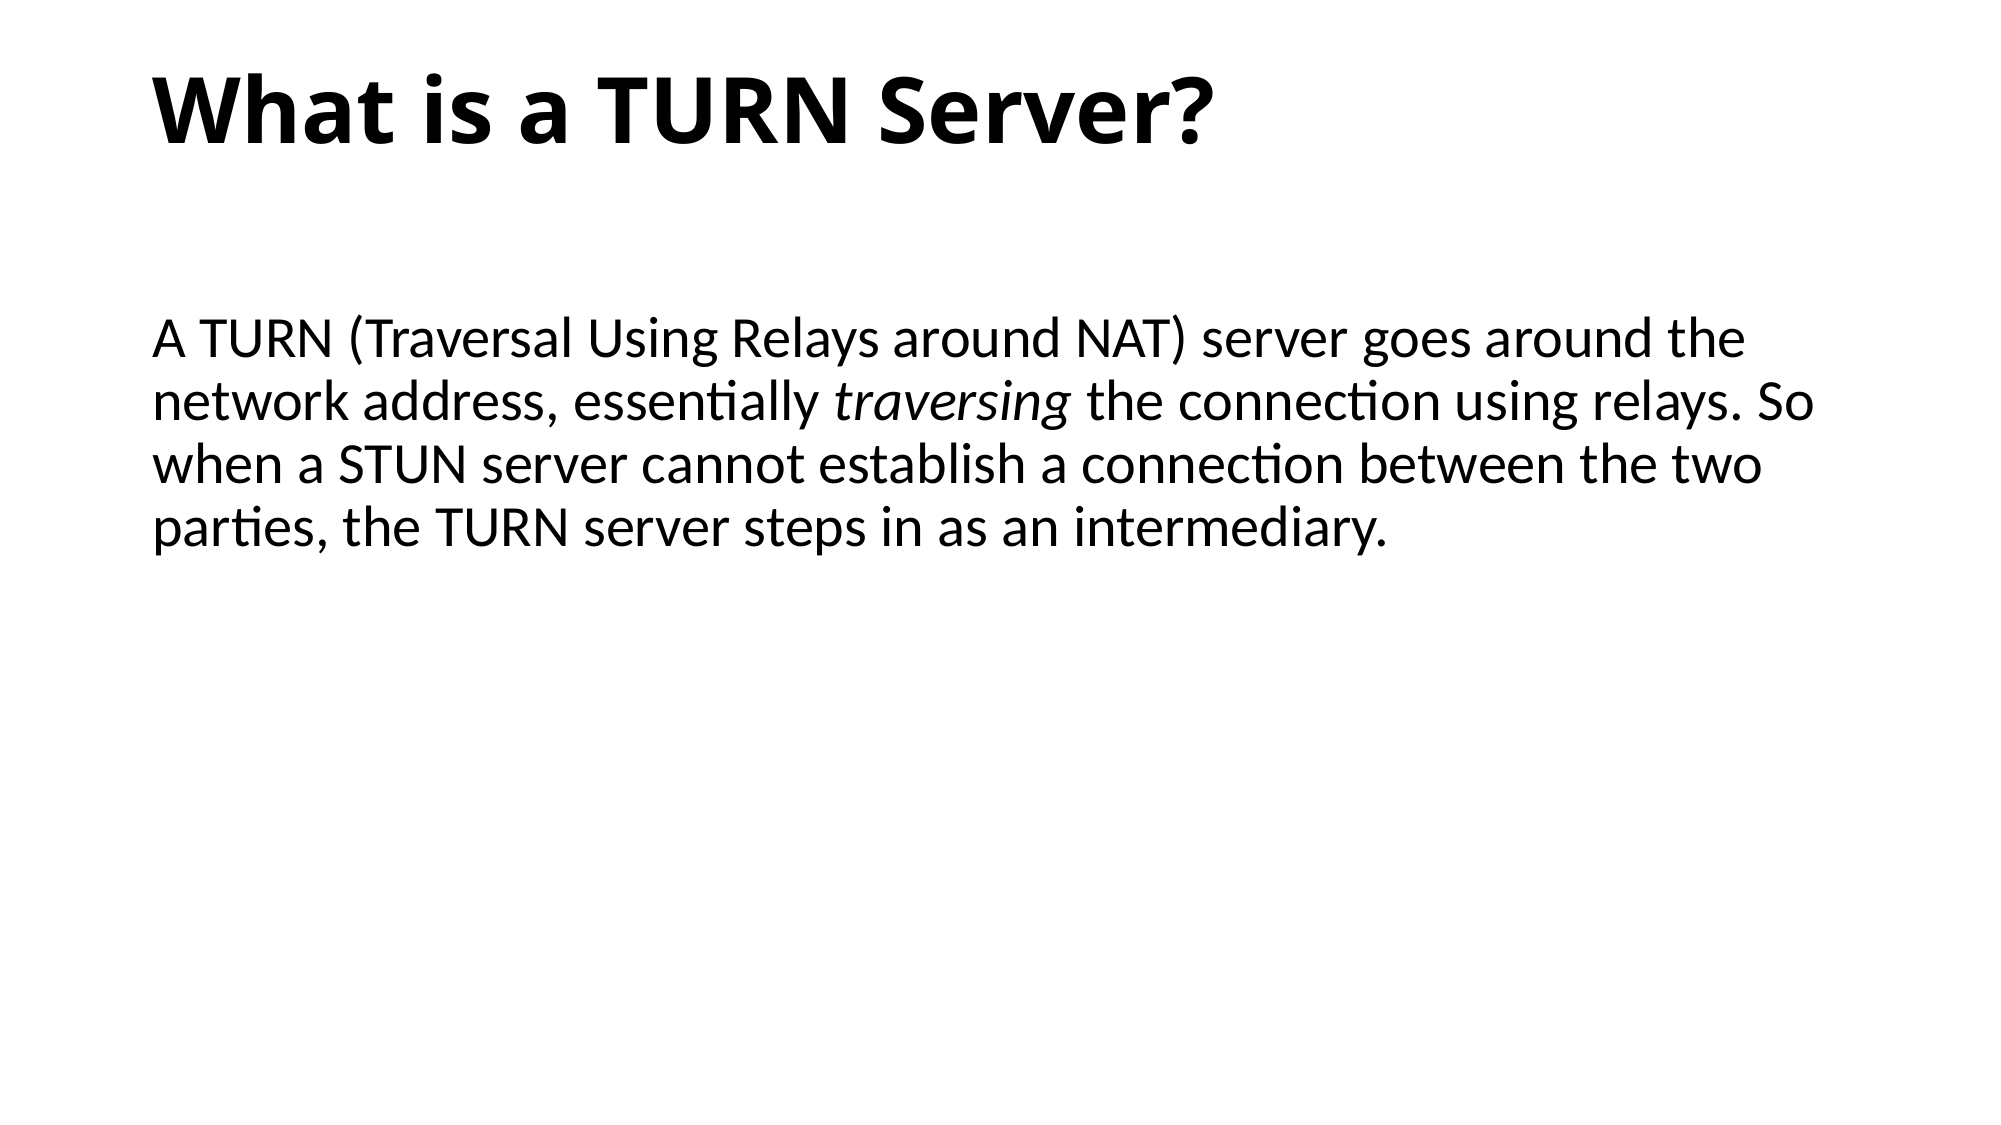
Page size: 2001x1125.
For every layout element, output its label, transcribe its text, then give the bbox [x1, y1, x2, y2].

title What is a TURN Server? [137, 59, 1863, 278]
list A TURN (Traversal Using Relays around NAT) server goes around the network address, essentially traversing the connection using relays. So when a STUN server cannot establish a connection between the two parties, the TURN server steps in as an intermediary. [137, 299, 1863, 1014]
